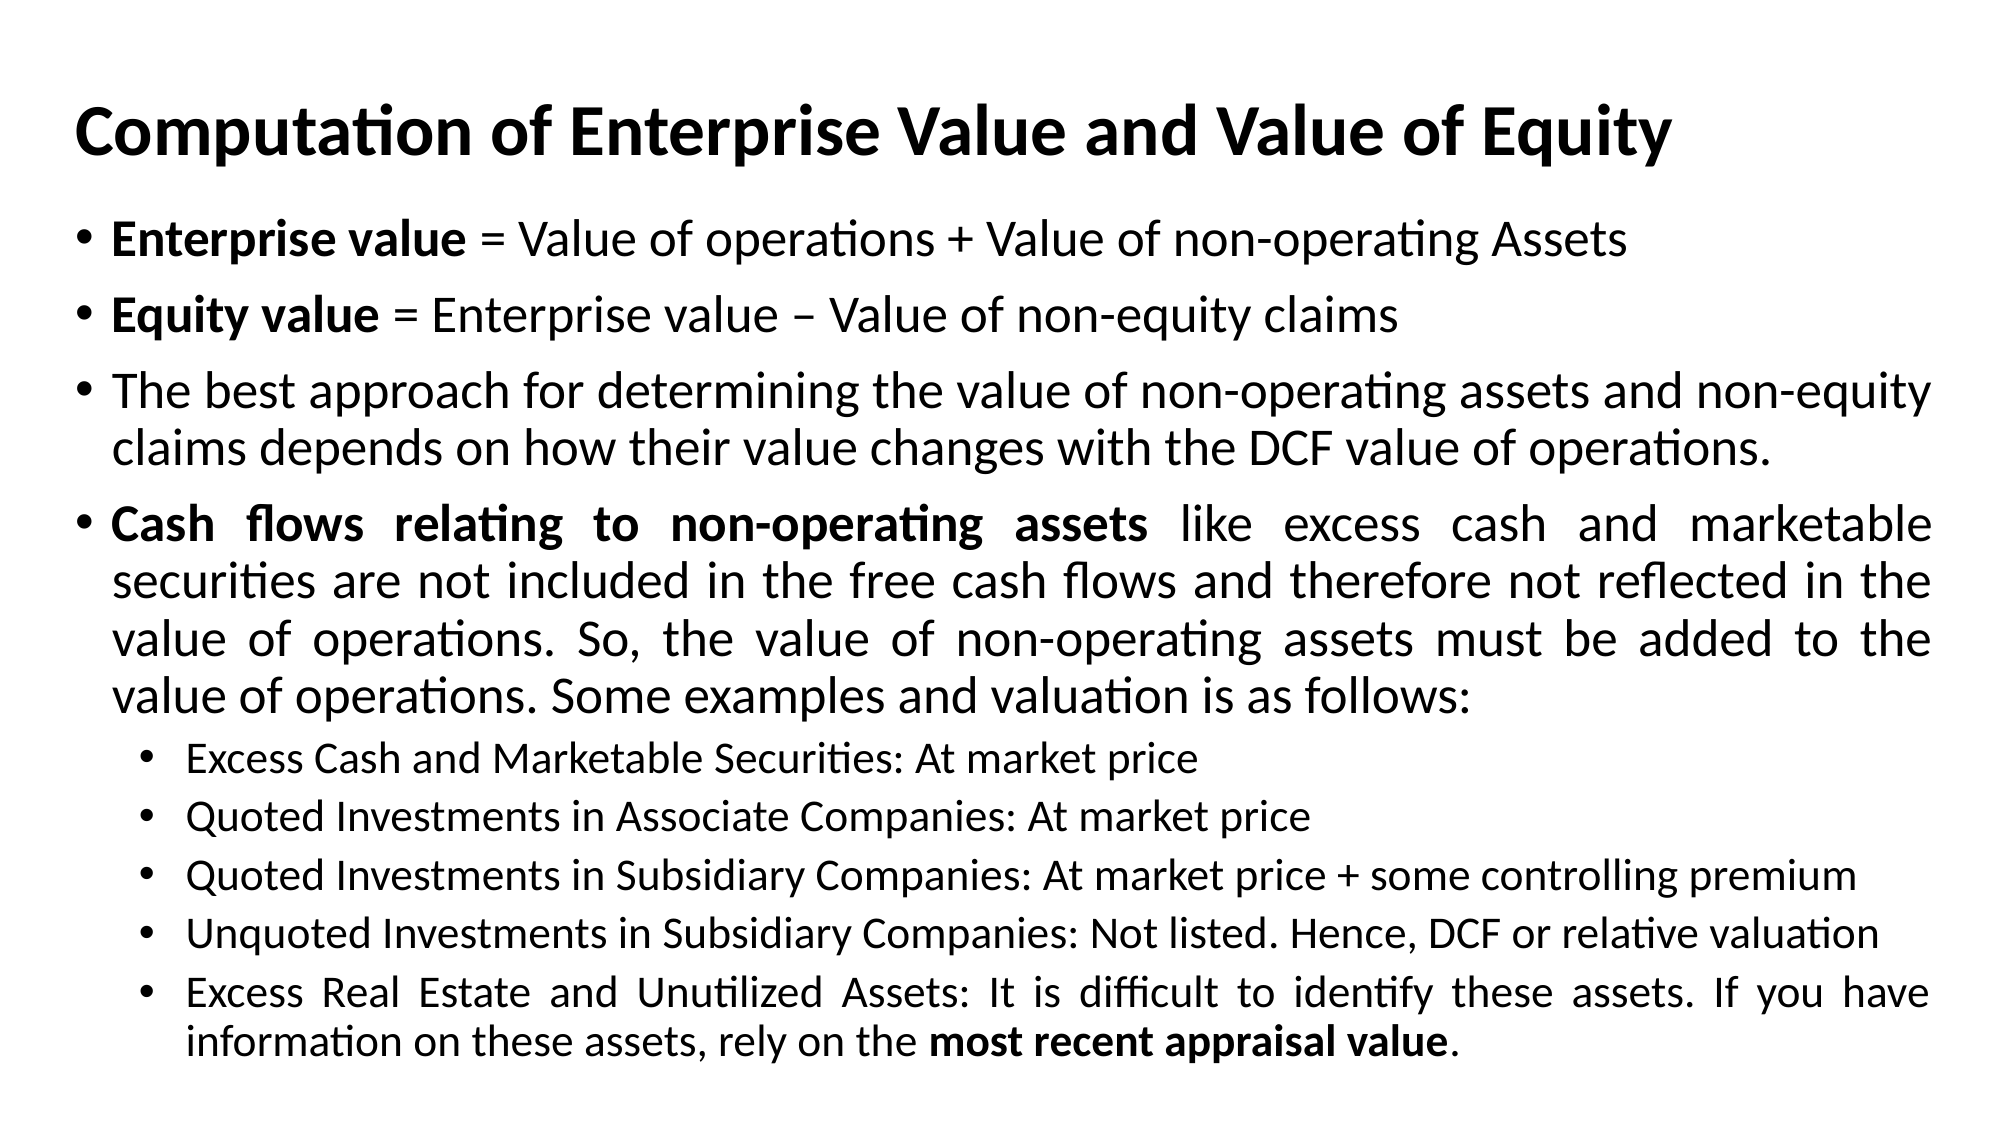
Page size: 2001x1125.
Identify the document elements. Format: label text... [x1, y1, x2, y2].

list Enterprise value = Value of operations + Value of non-operating Assets Equity value = Enterprise value – Value of non-equity claims The best approach for determining the value of non-operating assets and non-equity claims depends on how their value changes with the DCF value of operations. Cash flows relating to non-operating assets like excess cash and marketable securities are not included in the free cash flows and therefore not reflected in the value of operations. So, the value of non-operating assets must be added to the value of operations. Some examples and valuation is as follows: Excess Cash and Marketable Securities: At market price Quoted Investments in Associate Companies: At market price Quoted Investments in Subsidiary Companies: At market price + some controlling premium Unquoted Investments in Subsidiary Companies: Not listed. Hence, DCF or relative valuation Excess Real Estate and Unutilized Assets: It is difficult to identify these assets. If you have information on these assets, rely on the most recent appraisal value. [60, 203, 1948, 1084]
title Computation of Enterprise Value and Value of Equity [60, 59, 1948, 203]
